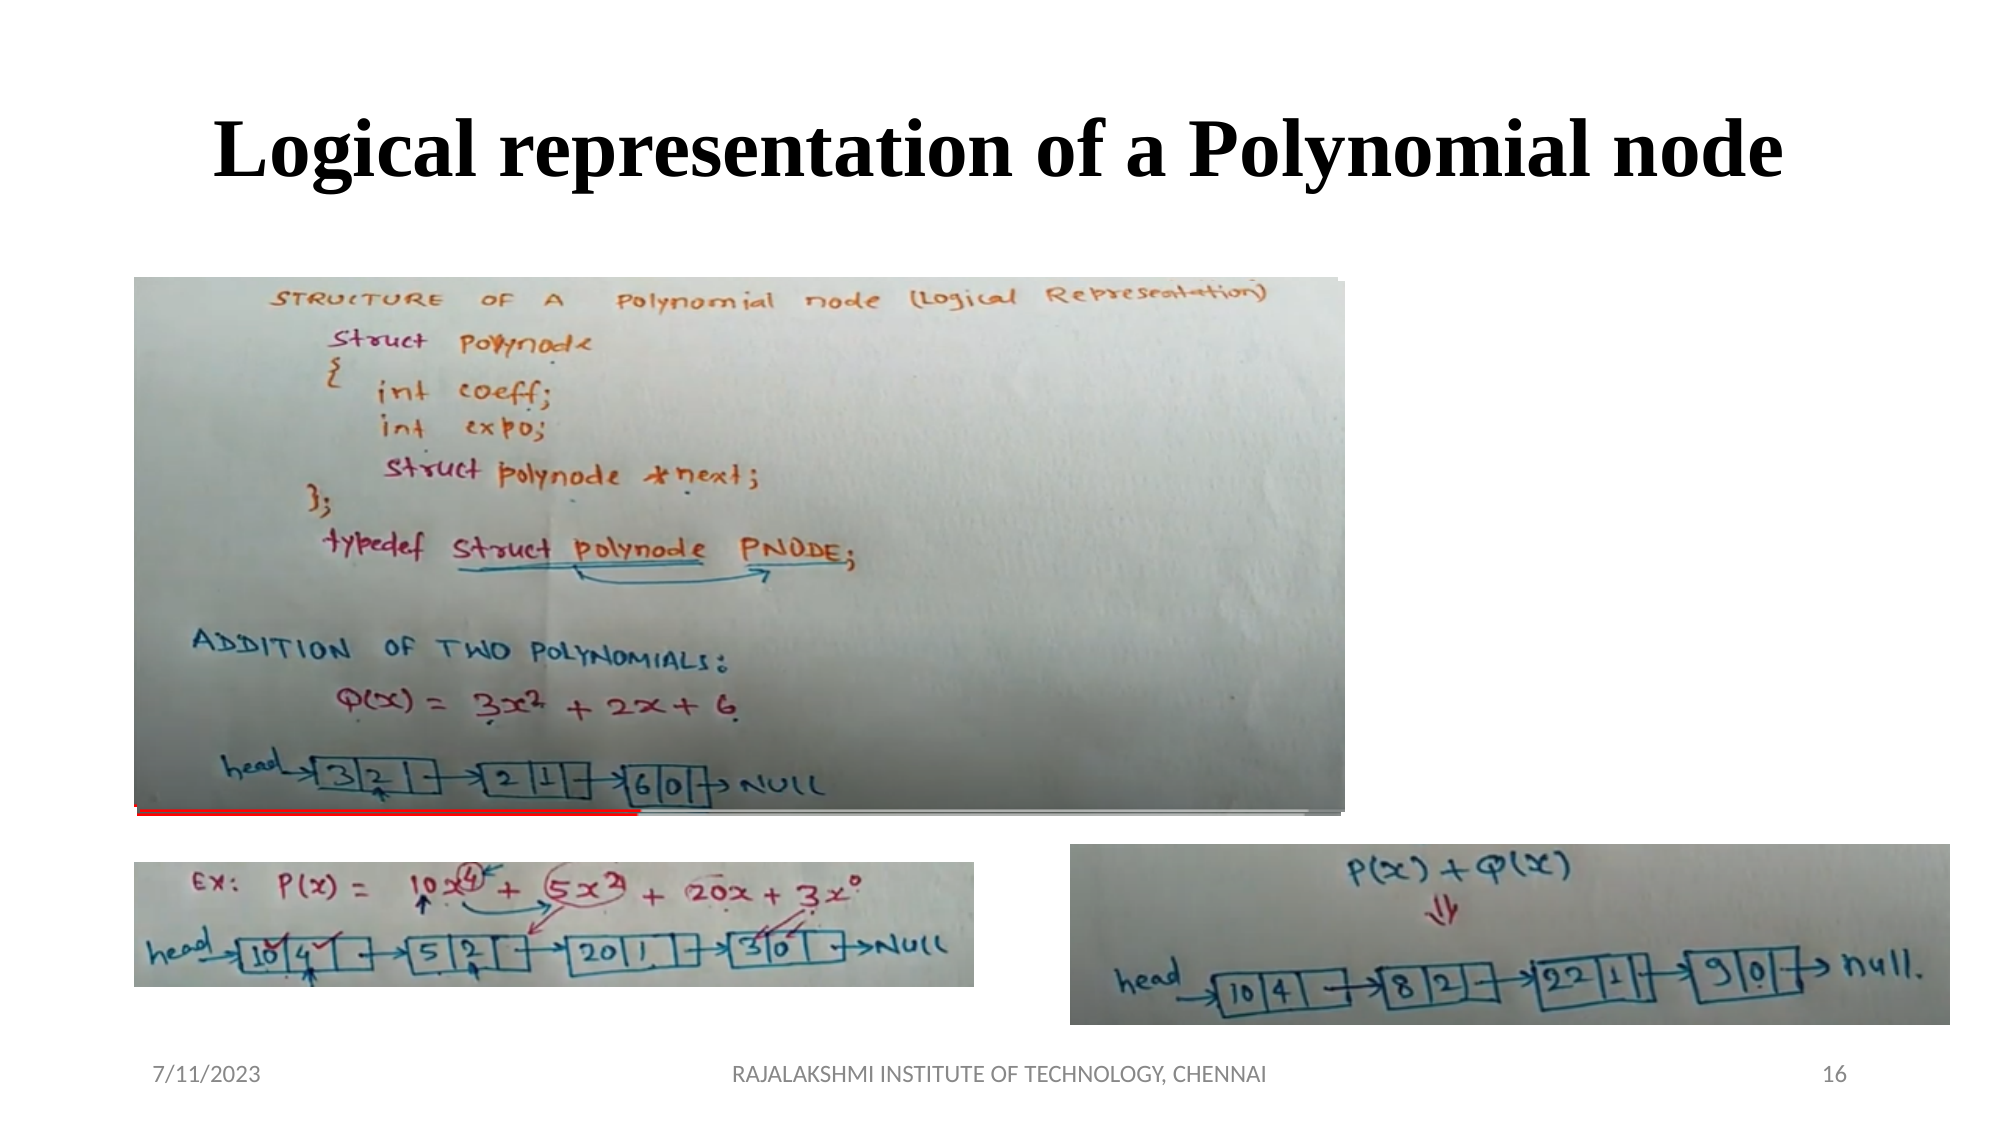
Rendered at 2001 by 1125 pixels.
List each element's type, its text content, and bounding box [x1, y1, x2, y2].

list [133, 276, 1338, 288]
picture [137, 281, 1345, 817]
slide_number ‹#› [1412, 1042, 1863, 1103]
picture [133, 862, 974, 987]
title Logical representation of a Polynomial node [137, 59, 1863, 240]
picture [1069, 844, 1950, 1025]
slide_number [137, 1042, 588, 1103]
footer RAJALAKSHMI INSTITUTE OF TECHNOLOGY, CHENNAI [662, 1042, 1338, 1103]
